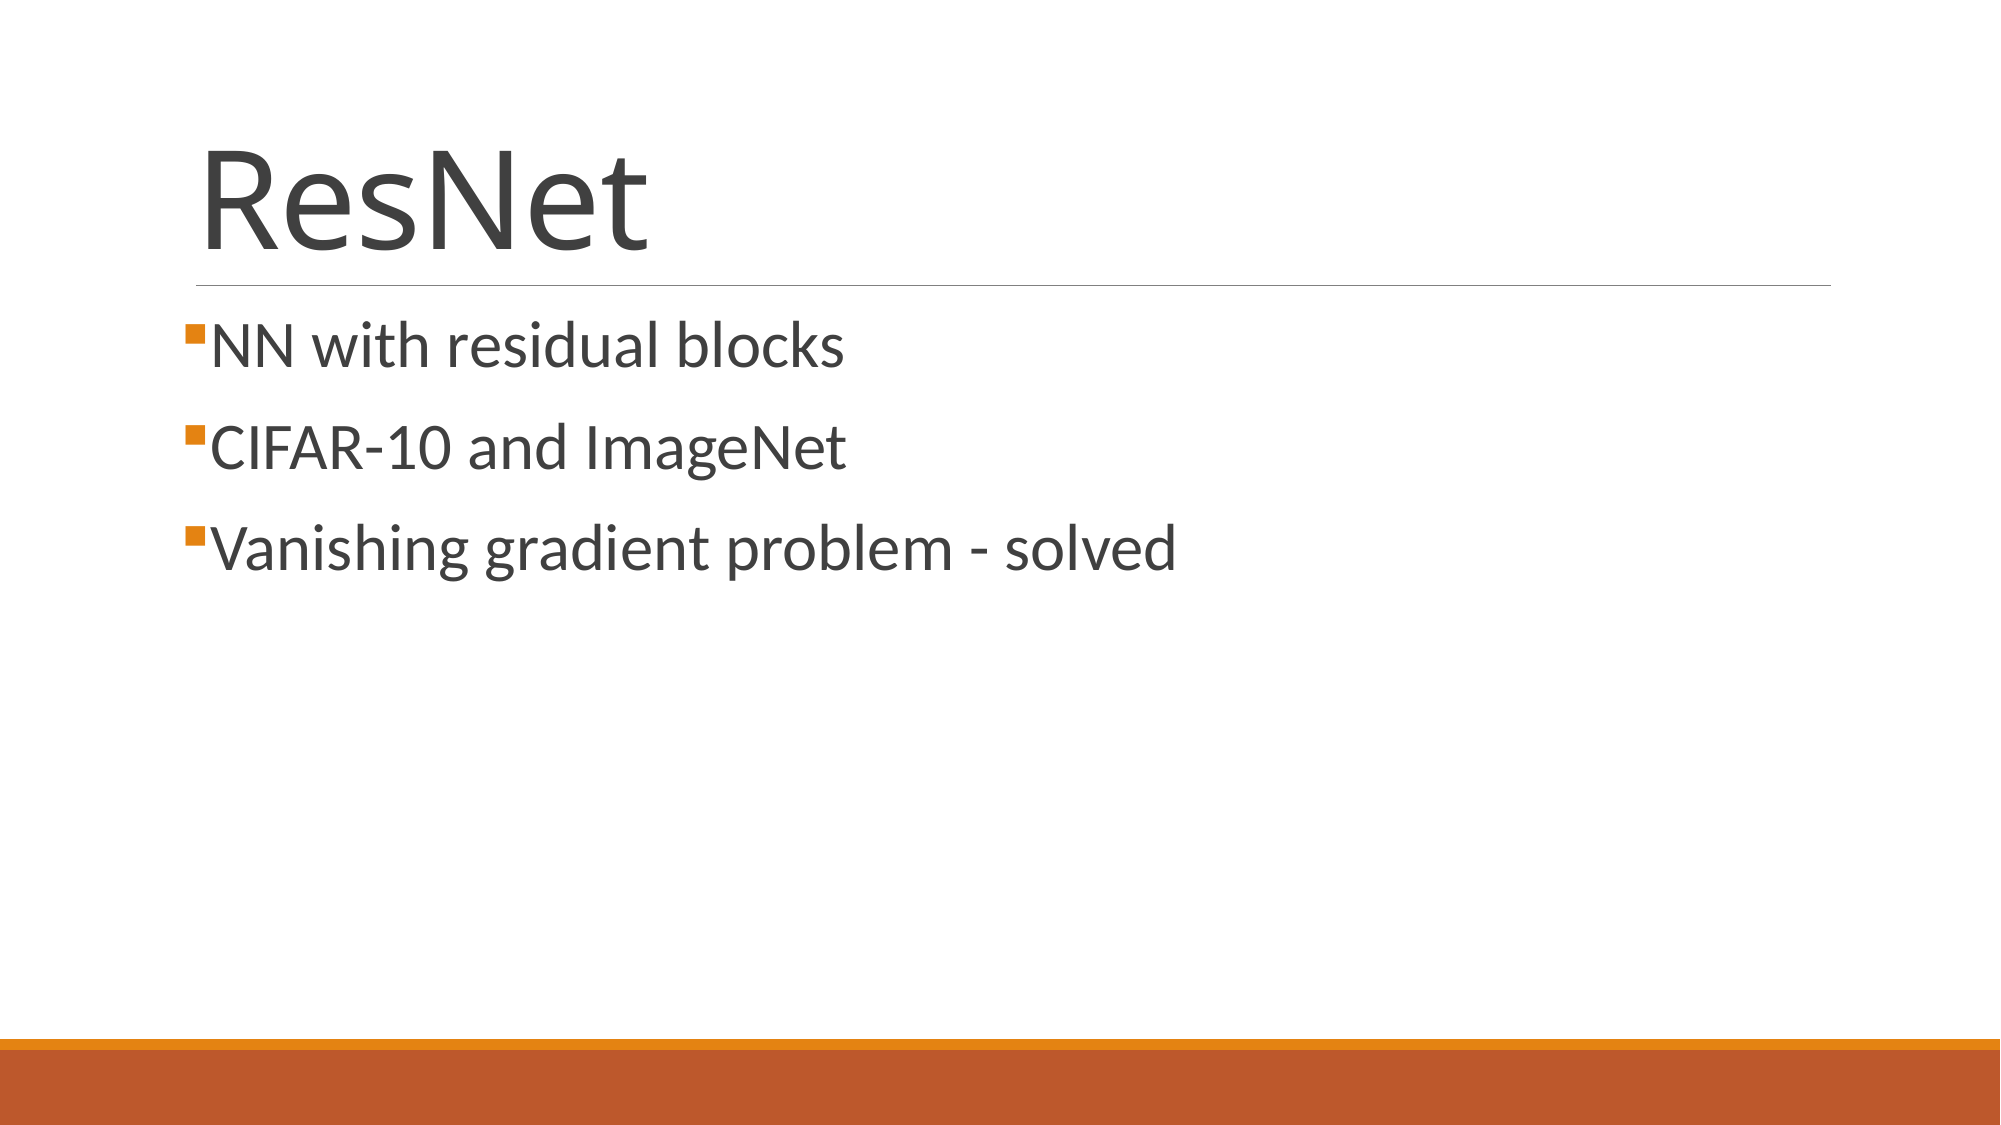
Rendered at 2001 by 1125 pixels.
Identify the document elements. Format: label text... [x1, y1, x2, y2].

list NN with residual blocks CIFAR-10 and ImageNet Vanishing gradient problem - solved [180, 302, 1830, 963]
title ResNet [180, 47, 1830, 285]
